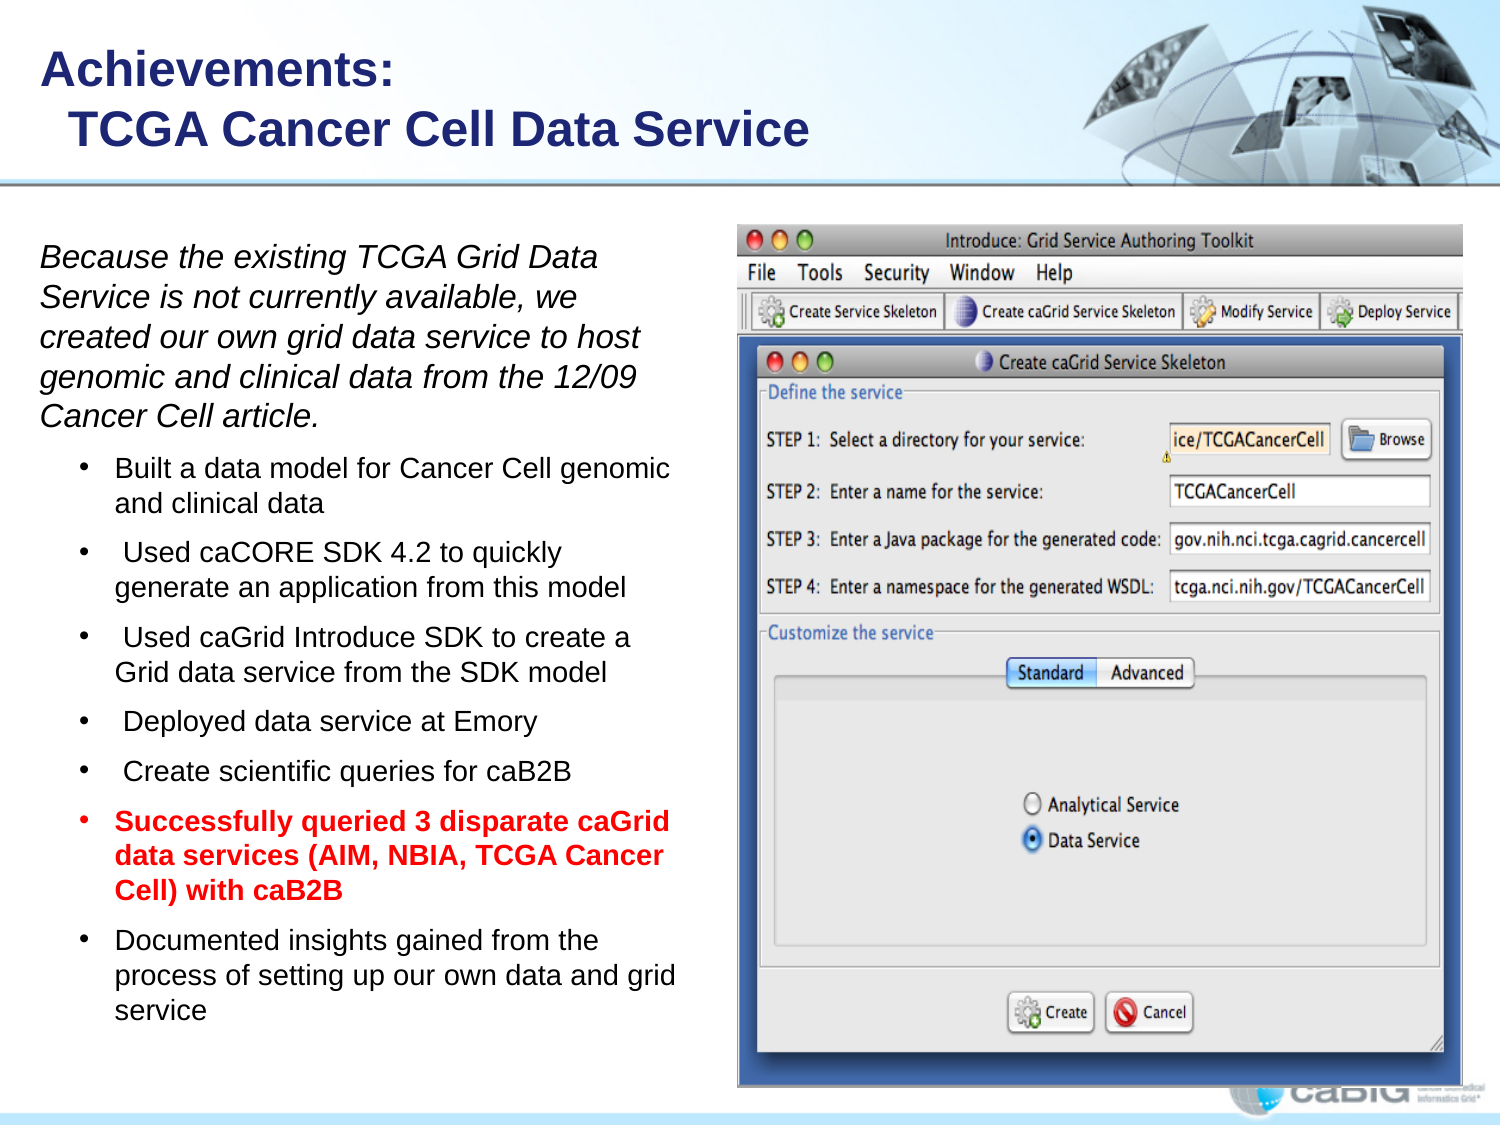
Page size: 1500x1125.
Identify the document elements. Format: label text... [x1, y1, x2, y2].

text_box Because the existing TCGA Grid Data Service is not currently available, we created our own grid data service to host genomic and clinical data from the 12/09 Cancer Cell article. Built a data model for Cancer Cell genomic and clinical data Used caCORE SDK 4.2 to quickly generate an application from this model Used caGrid Introduce SDK to create a Grid data service from the SDK model Deployed data service at Emory Create scientific queries for caB2B Successfully queried 3 disparate caGrid data services (AIM, NBIA, TCGA Cancer Cell) with caB2B Documented insights gained from the process of setting up our own data and grid service [24, 227, 700, 1034]
title Achievements: TCGA Cancer Cell Data Service [24, 24, 1151, 213]
picture [0, 0, 1500, 1125]
